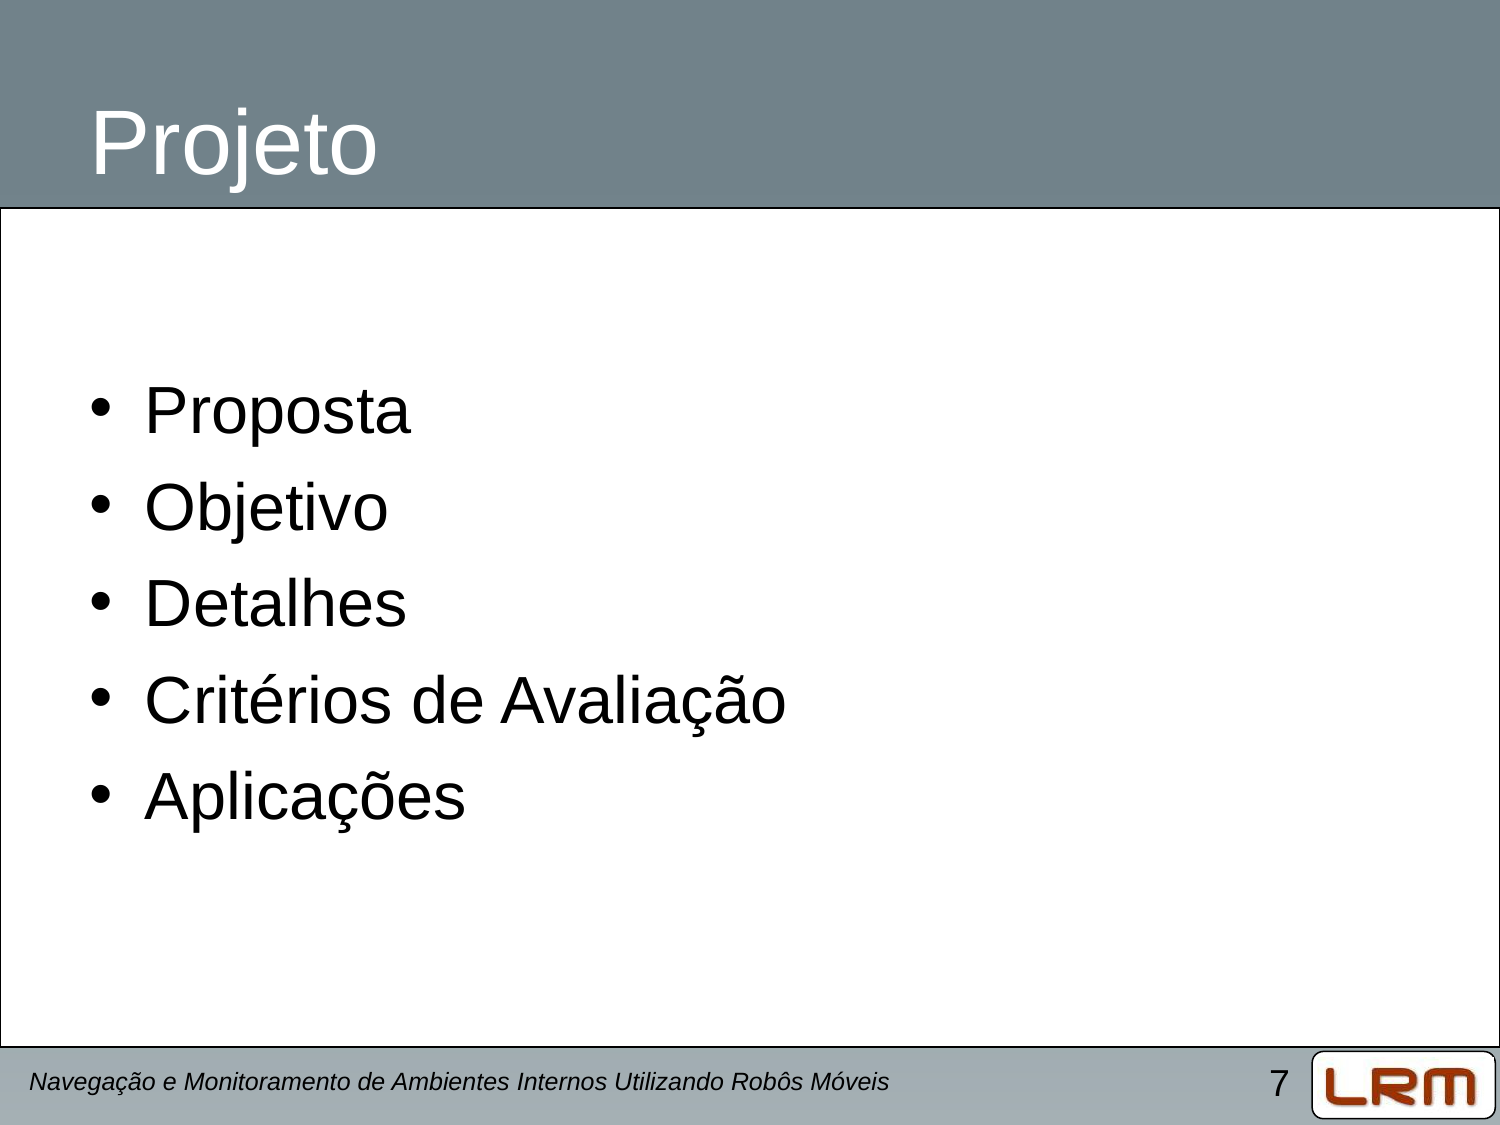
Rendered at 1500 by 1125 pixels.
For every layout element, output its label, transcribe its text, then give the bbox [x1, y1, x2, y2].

footer Navegação e Monitoramento de Ambientes Internos Utilizando Robôs Móveis [14, 1057, 1300, 1112]
list Proposta Objetivo Detalhes Critérios de Avaliação Aplicações [74, 262, 1425, 1005]
picture [0, 0, 1500, 207]
picture [0, 1048, 1500, 1125]
title Projeto [74, 44, 1425, 232]
